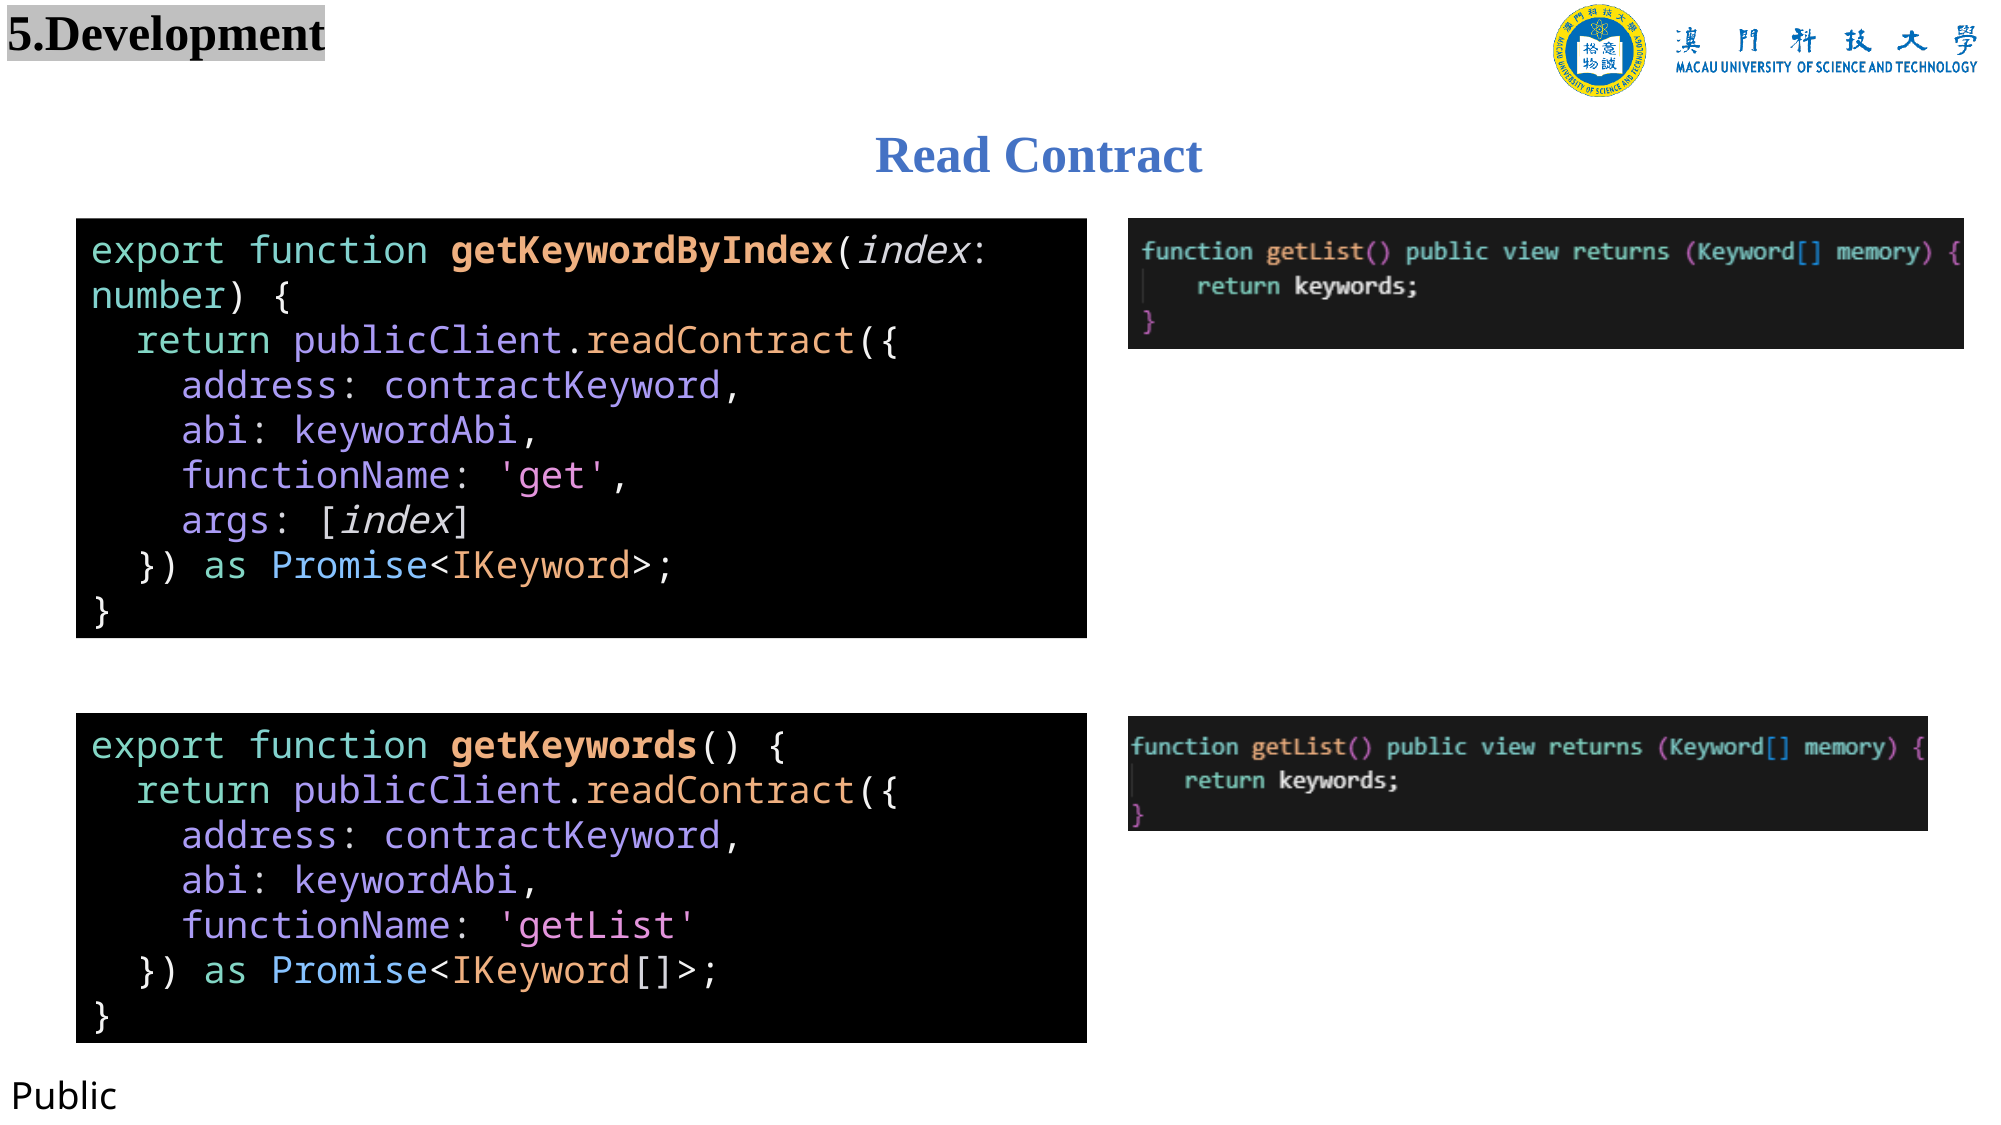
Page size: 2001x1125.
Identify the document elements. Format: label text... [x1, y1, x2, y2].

text_box export function getKeywordByIndex(index: number) { return publicClient.readContract({ address: contractKeyword, abi: keywordAbi, functionName: 'get', args: [index] }) as Promise<IKeyword>; } [76, 218, 1087, 639]
text_box export function getKeywords() { return publicClient.readContract({ address: contractKeyword, abi: keywordAbi, functionName: 'getList' }) as Promise<IKeyword[]>; } [76, 713, 1087, 1043]
text_box Public [0, 1064, 132, 1125]
text_box Read Contract [633, 113, 1444, 191]
picture [1128, 716, 1928, 831]
picture [1531, 0, 2000, 112]
picture [1128, 218, 1964, 349]
text_box 5.Development [0, 0, 653, 68]
